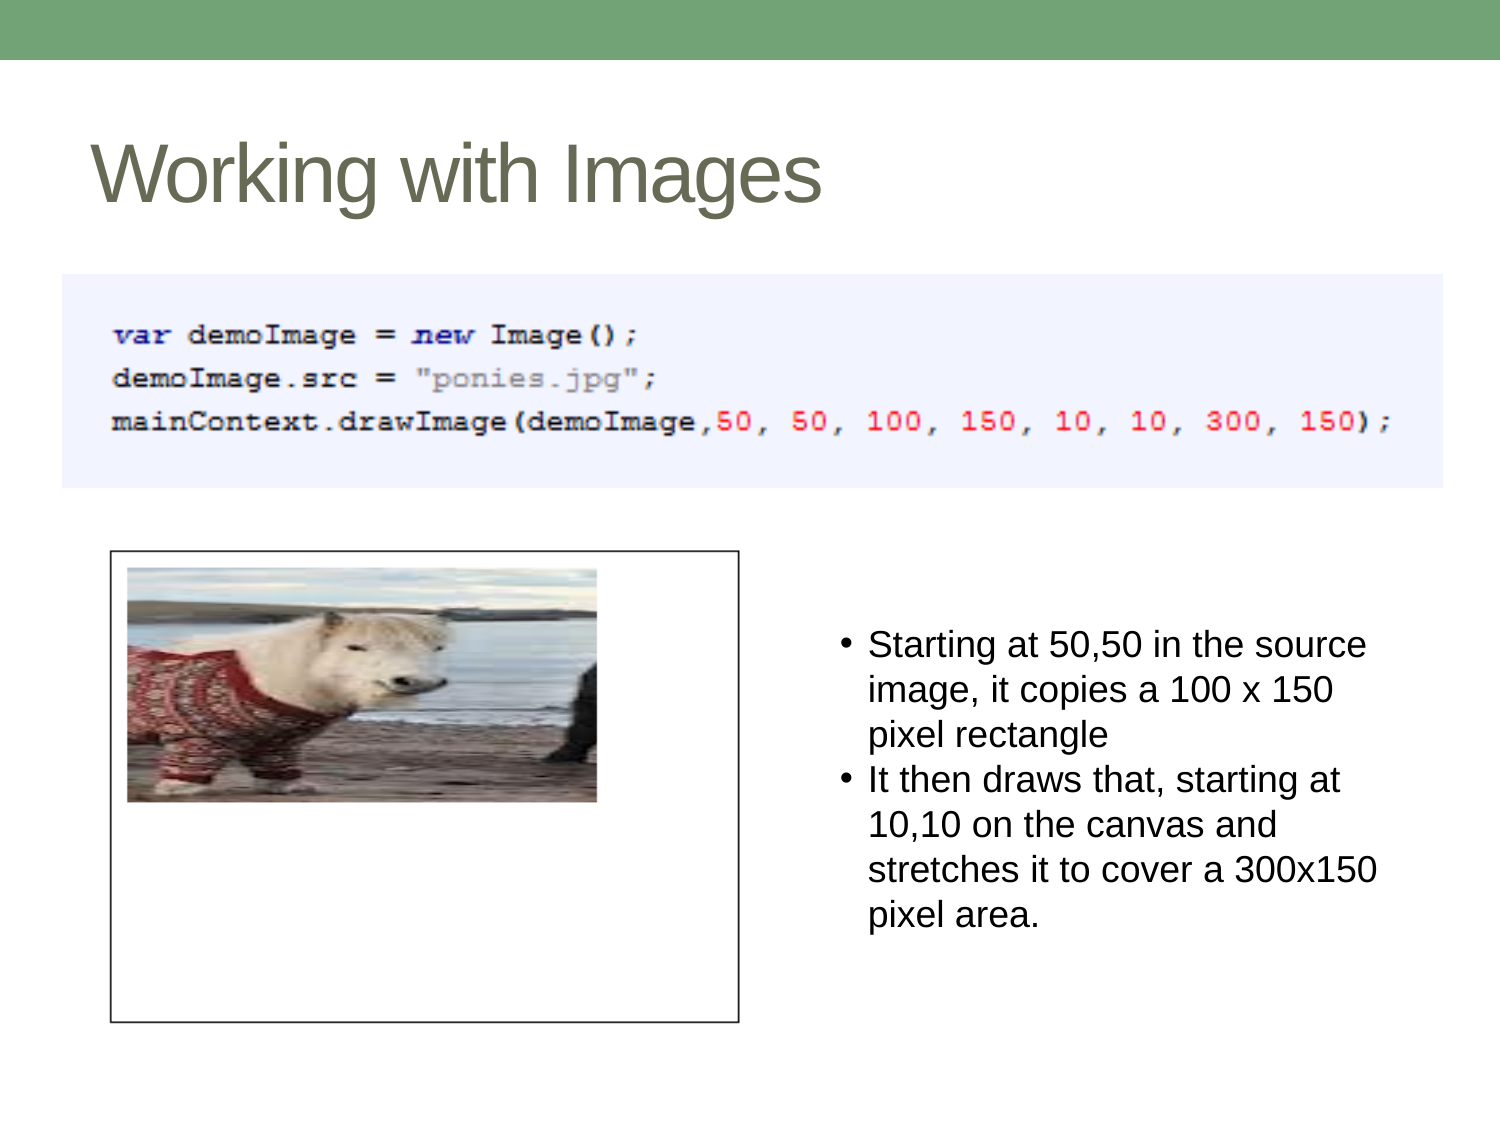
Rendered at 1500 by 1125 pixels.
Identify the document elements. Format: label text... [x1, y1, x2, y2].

picture [104, 546, 746, 1029]
text_box Starting at 50,50 in the source image, it copies a 100 x 150 pixel rectangle It then draws that, starting at 10,10 on the canvas and stretches it to cover a 300x150 pixel area. [825, 612, 1400, 988]
title Working with Images [75, 87, 1425, 250]
picture [62, 274, 1443, 488]
